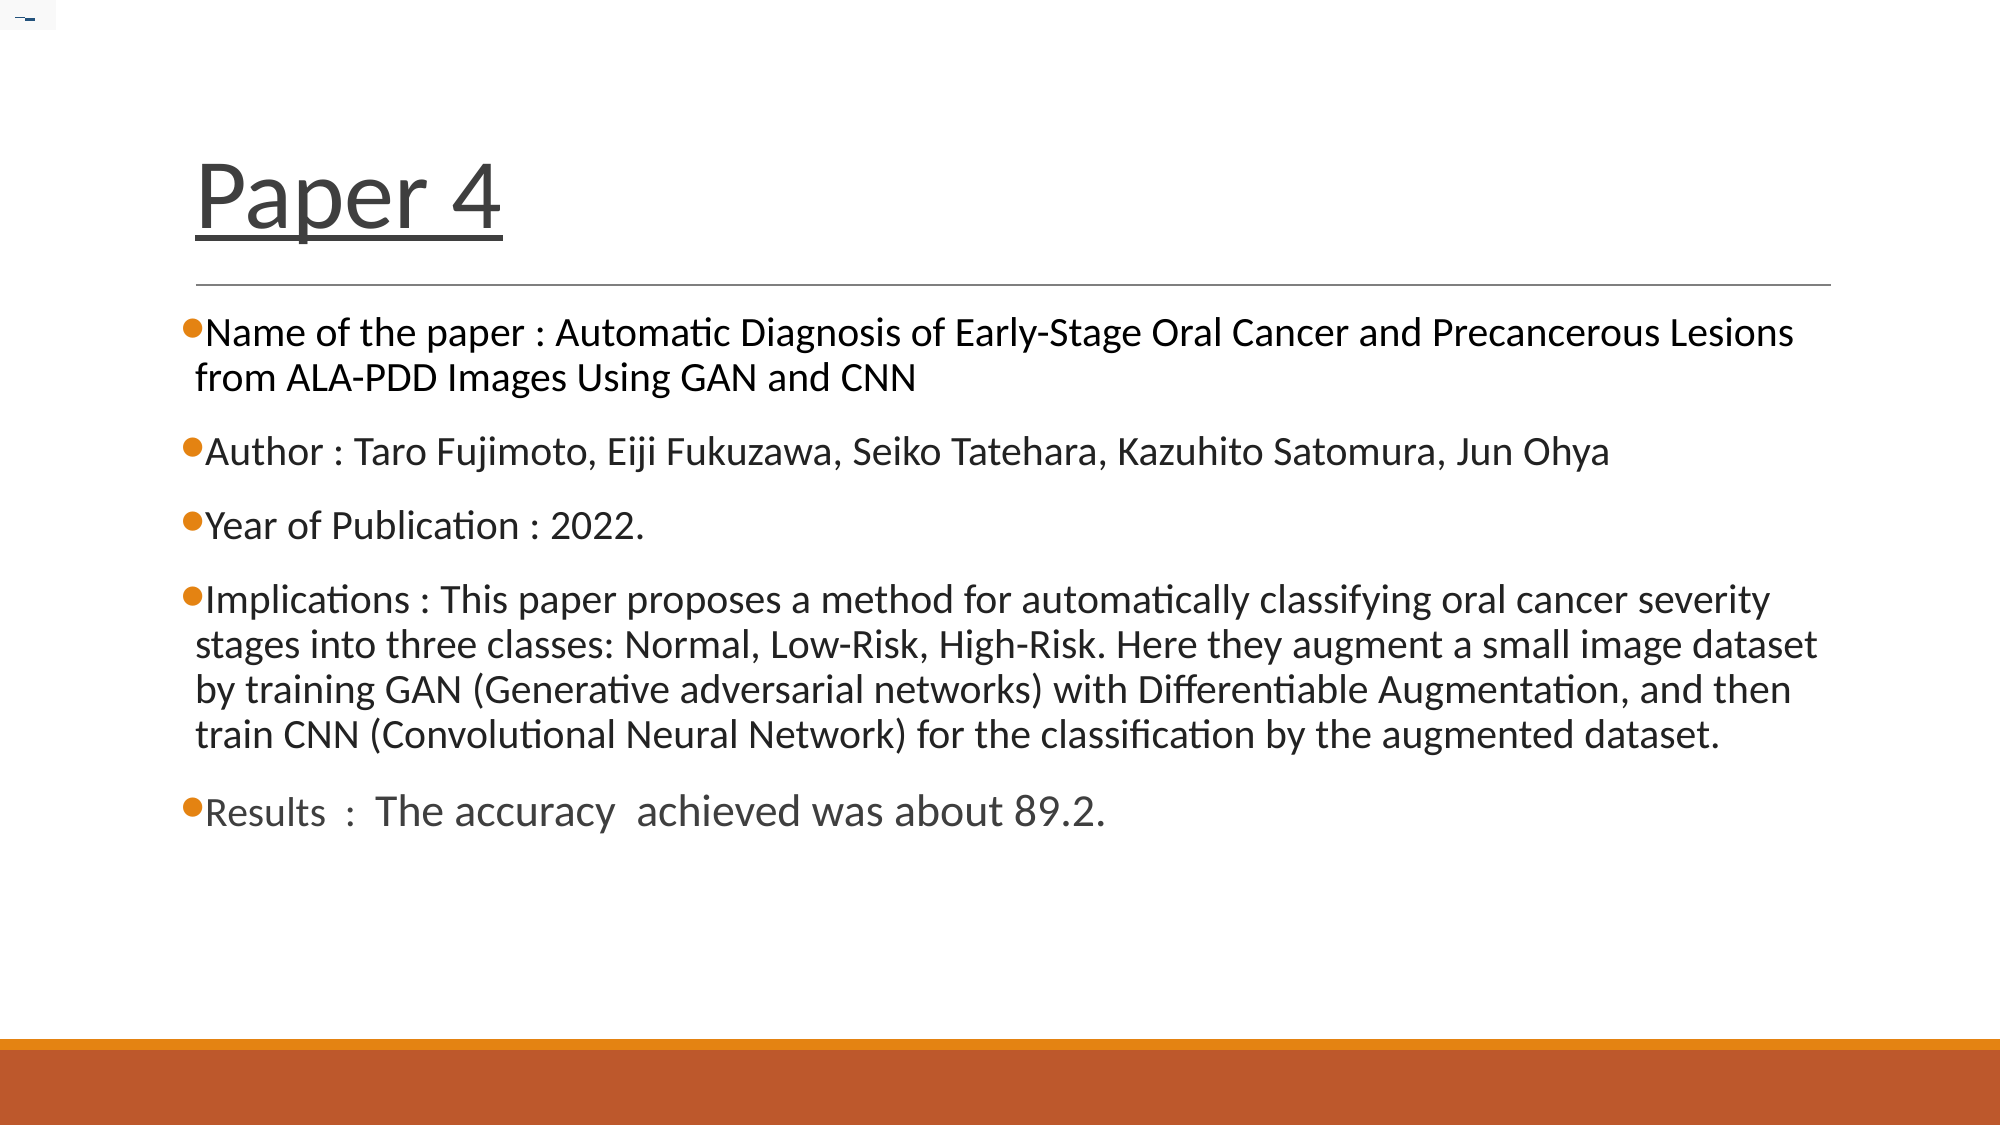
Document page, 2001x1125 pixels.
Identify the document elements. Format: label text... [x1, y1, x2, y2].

text_box [0, 0, 56, 30]
title Paper 4 [180, 47, 1830, 258]
list Name of the paper : Automatic Diagnosis of Early-Stage Oral Cancer and Precancerous Lesions from ALA-PDD Images Using GAN and CNN Author : Taro Fujimoto, Eiji Fukuzawa, Seiko Tatehara, Kazuhito Satomura, Jun Ohya Year of Publication : 2022. Implications : This paper proposes a method for automatically classifying oral cancer severity stages into three classes: Normal, Low-Risk, High-Risk. Here they augment a small image dataset by training GAN (Generative adversarial networks) with Differentiable Augmentation, and then train CNN (Convolutional Neural Network) for the classification by the augmented dataset. Results : The accuracy achieved was about 89.2. [180, 302, 1830, 963]
